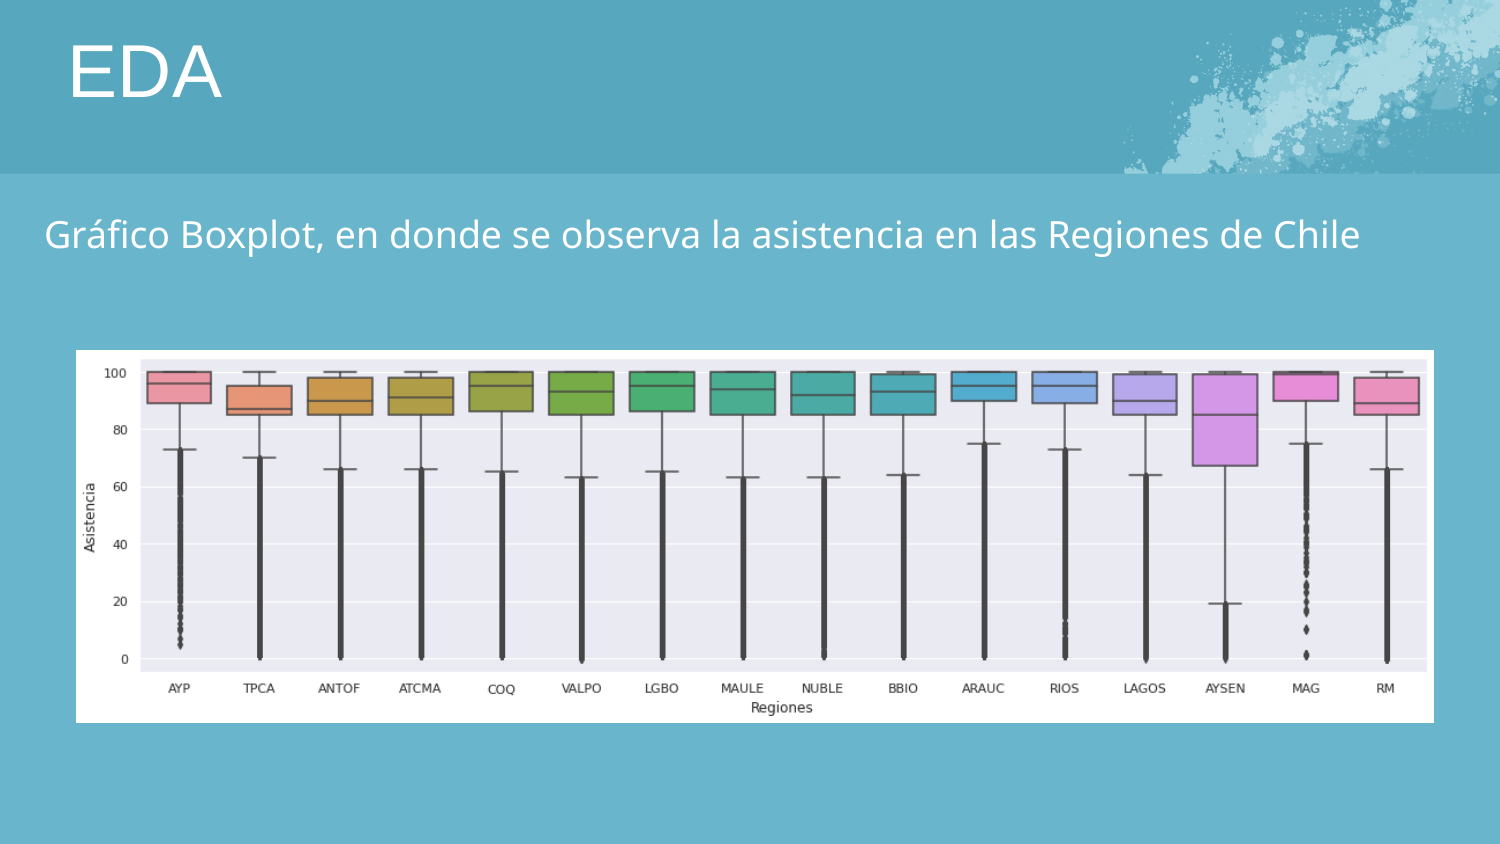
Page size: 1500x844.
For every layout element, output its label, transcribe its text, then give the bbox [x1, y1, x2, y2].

text_box Gráfico Boxplot, en donde se observa la asistencia en las Regiones de Chile [29, 203, 1459, 264]
picture [76, 350, 1434, 723]
picture [0, 0, 1500, 173]
list EDA [53, 20, 1500, 115]
